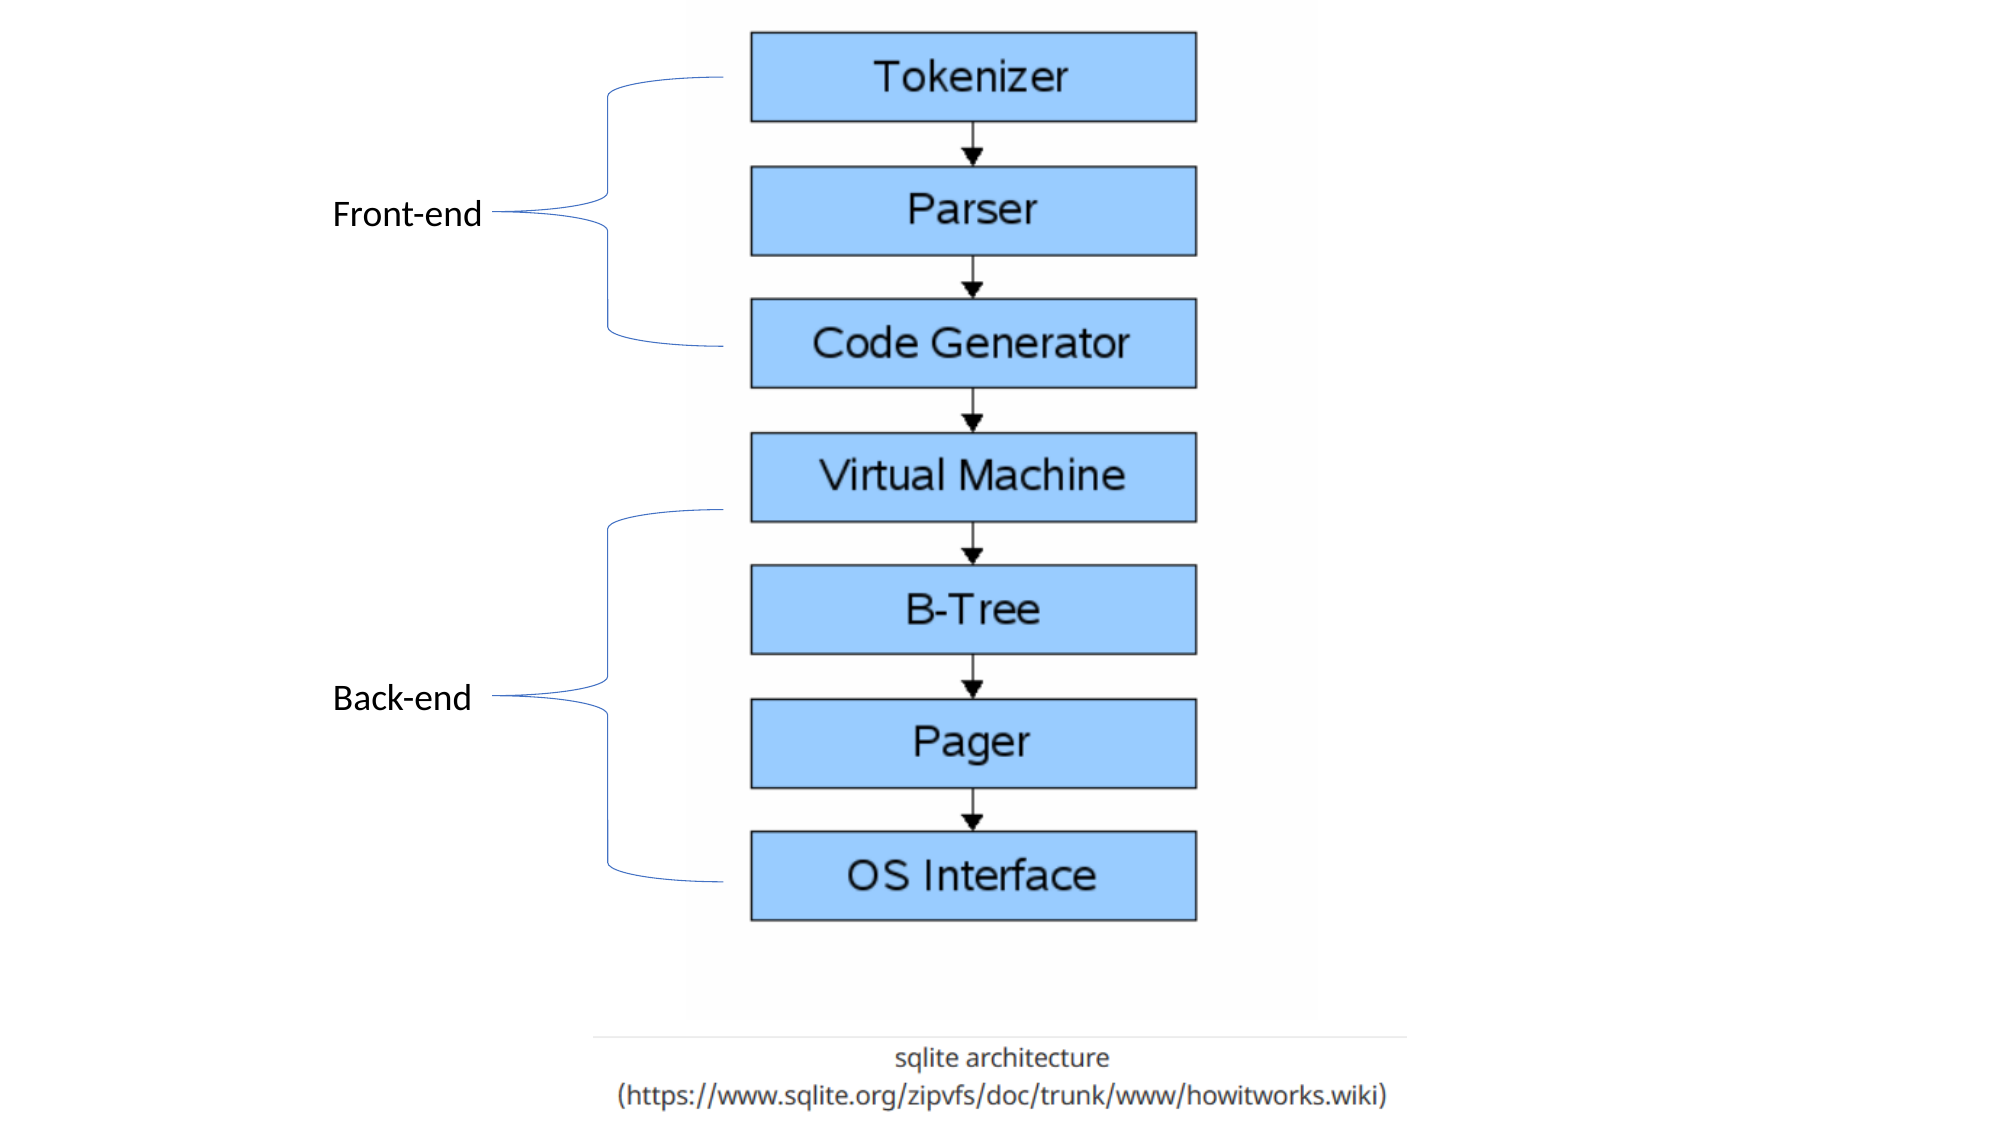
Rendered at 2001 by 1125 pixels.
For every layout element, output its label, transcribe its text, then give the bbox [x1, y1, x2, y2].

text_box [507, 201, 593, 223]
text_box [507, 685, 593, 707]
picture [593, 0, 1407, 1125]
text_box Front-end [318, 181, 507, 242]
text_box Back-end [318, 665, 507, 726]
